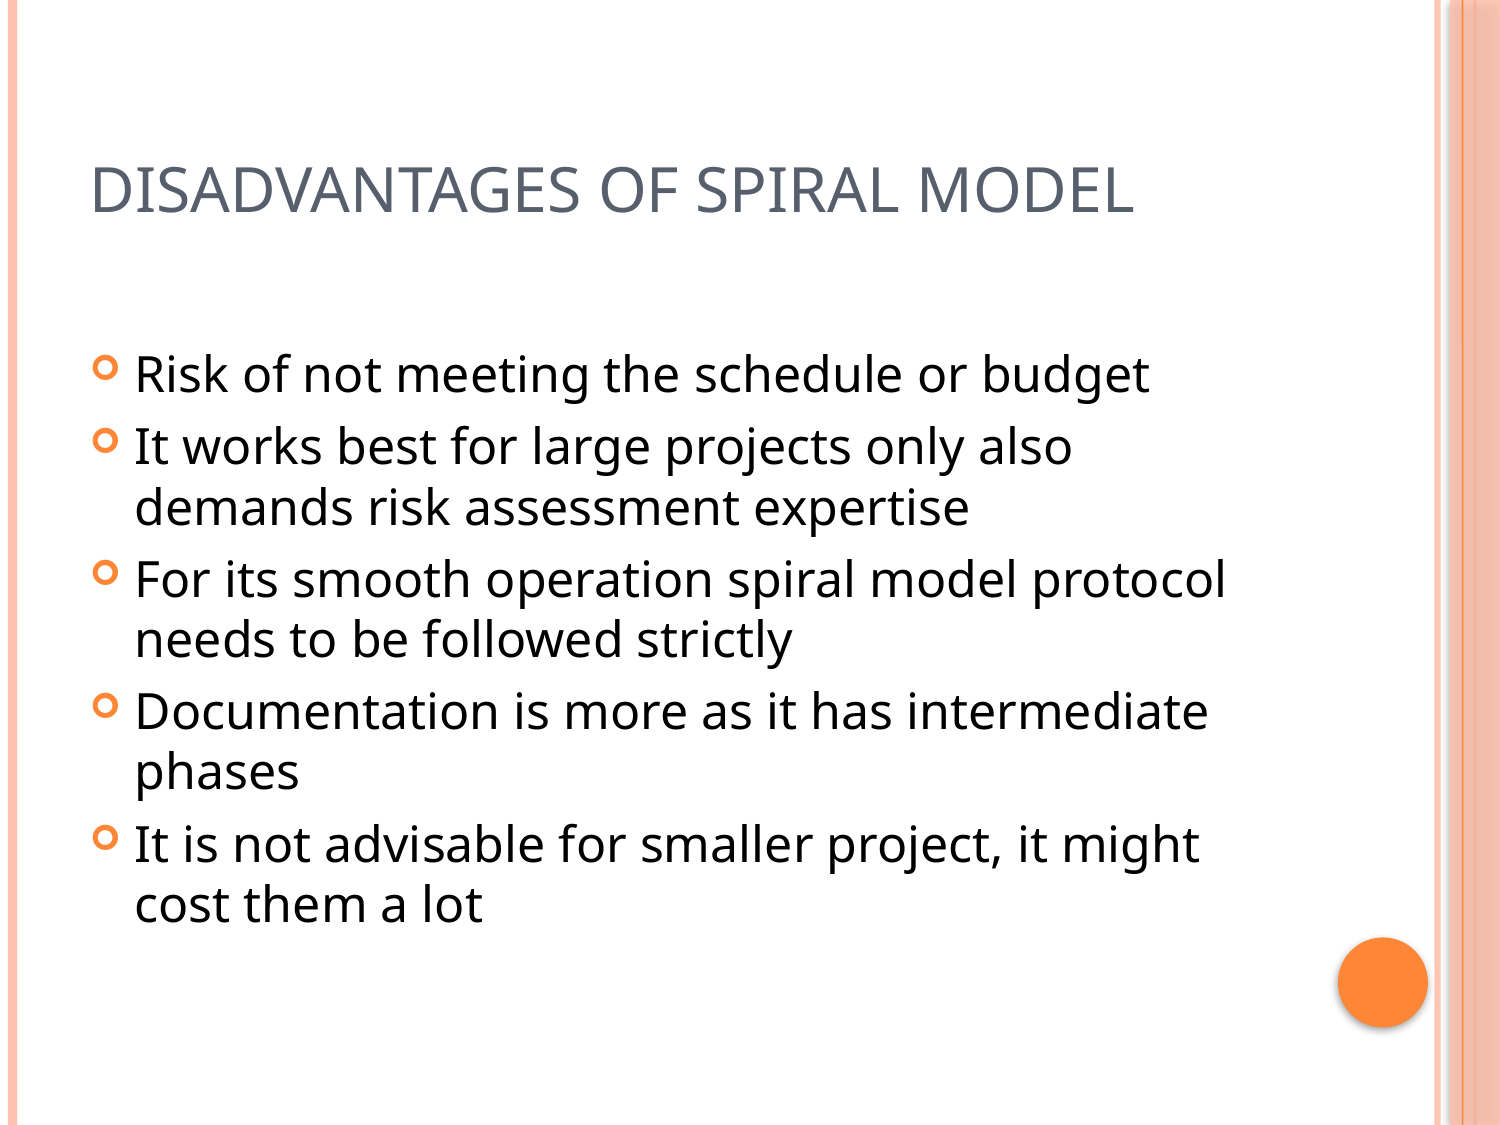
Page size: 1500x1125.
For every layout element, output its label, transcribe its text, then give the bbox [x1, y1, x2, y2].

list Risk of not meeting the schedule or budget It works best for large projects only also demands risk assessment expertise For its smooth operation spiral model protocol needs to be followed strictly Documentation is more as it has intermediate phases It is not advisable for smaller project, it might cost them a lot [75, 262, 1300, 1062]
title Disadvantages of spiral model [75, 45, 1300, 233]
